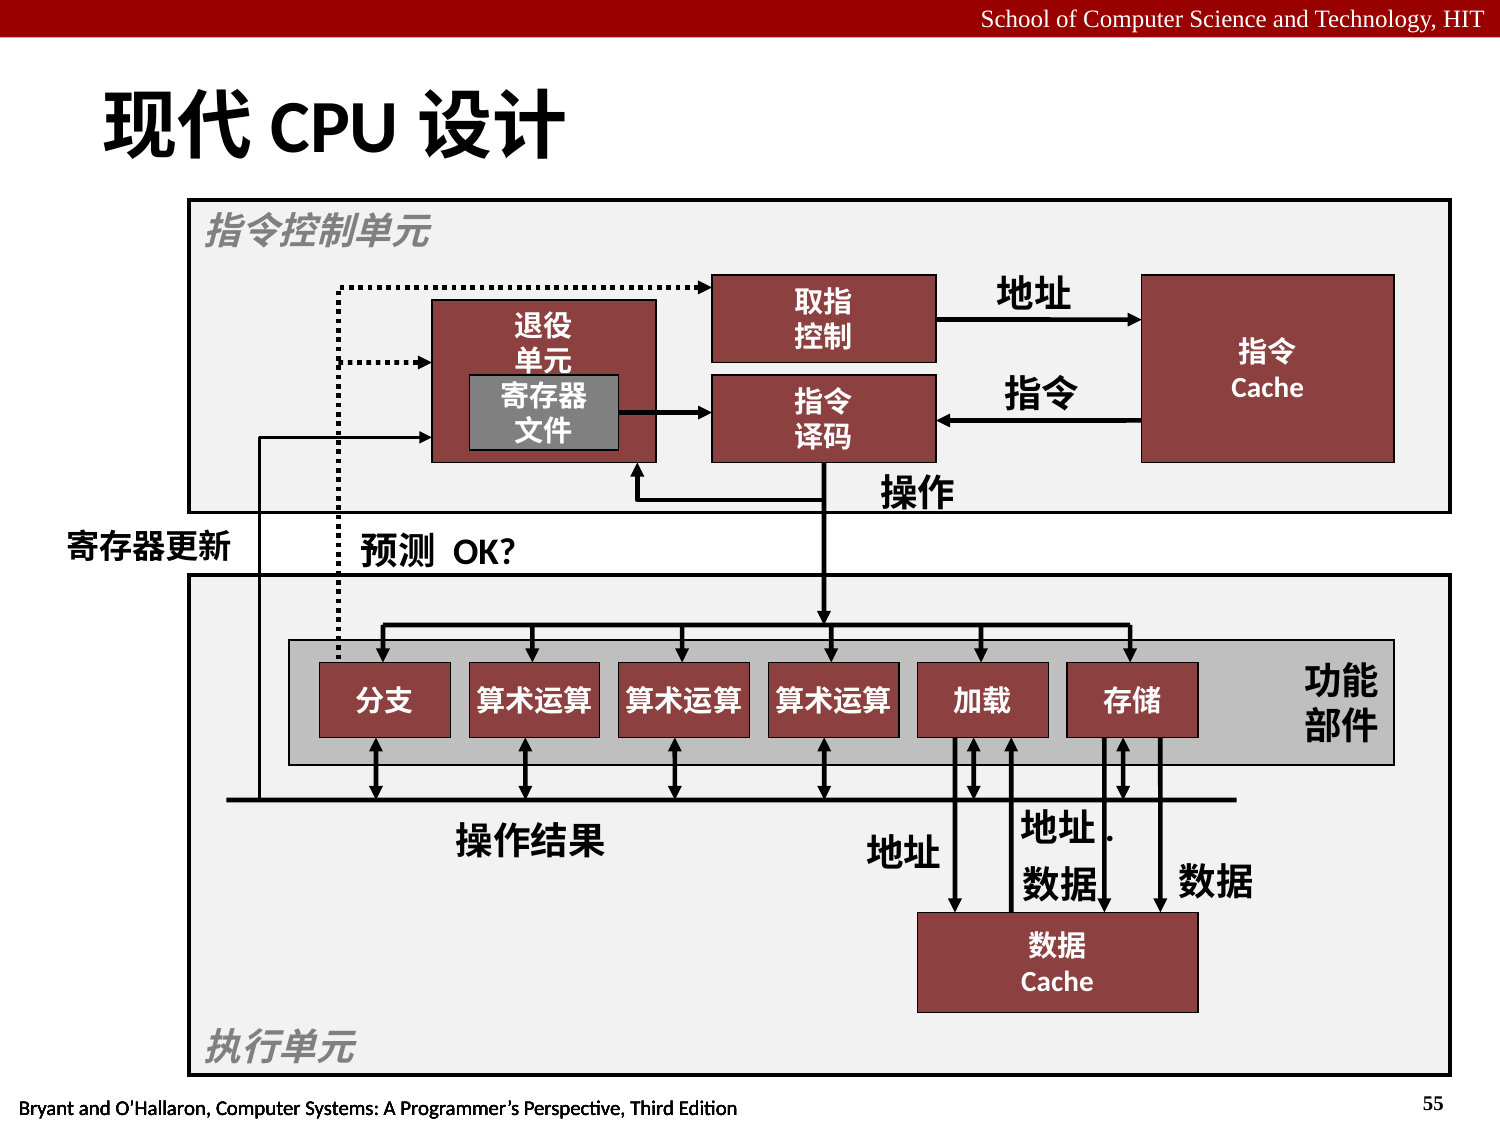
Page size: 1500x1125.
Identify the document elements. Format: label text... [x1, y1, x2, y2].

title 现代CPU设计 [87, 74, 1050, 170]
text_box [31, 199, 1451, 1076]
